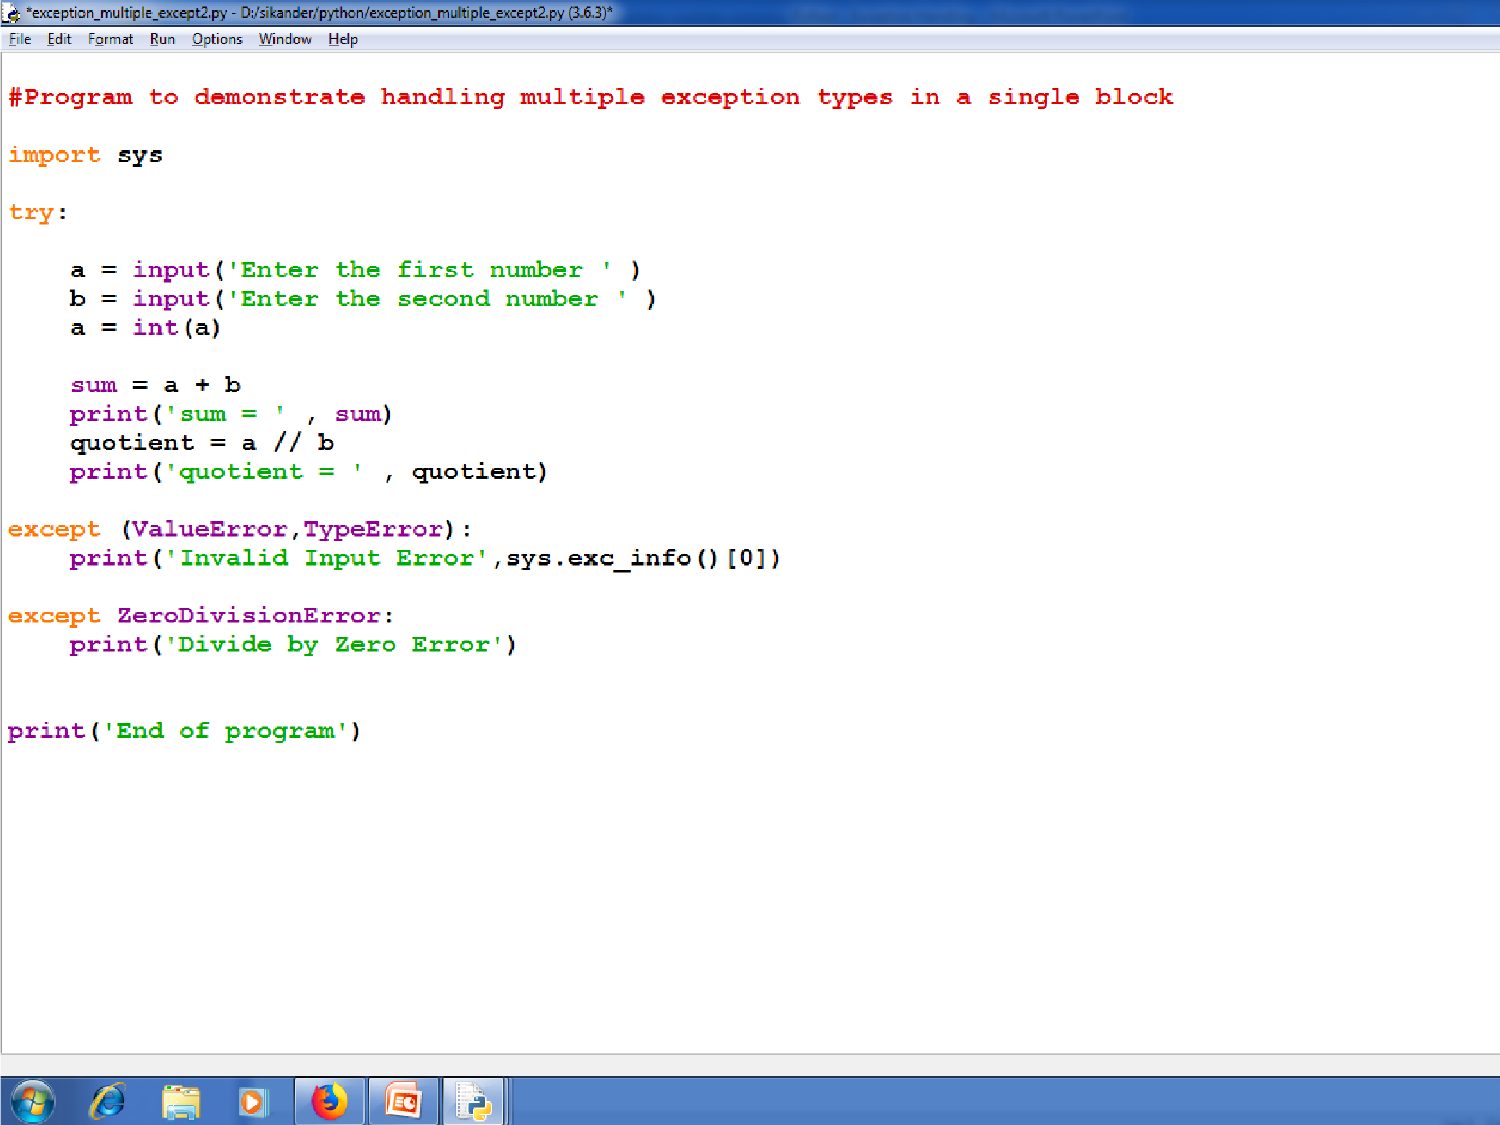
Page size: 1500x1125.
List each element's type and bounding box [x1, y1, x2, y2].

text_box [0, 0, 1500, 1125]
